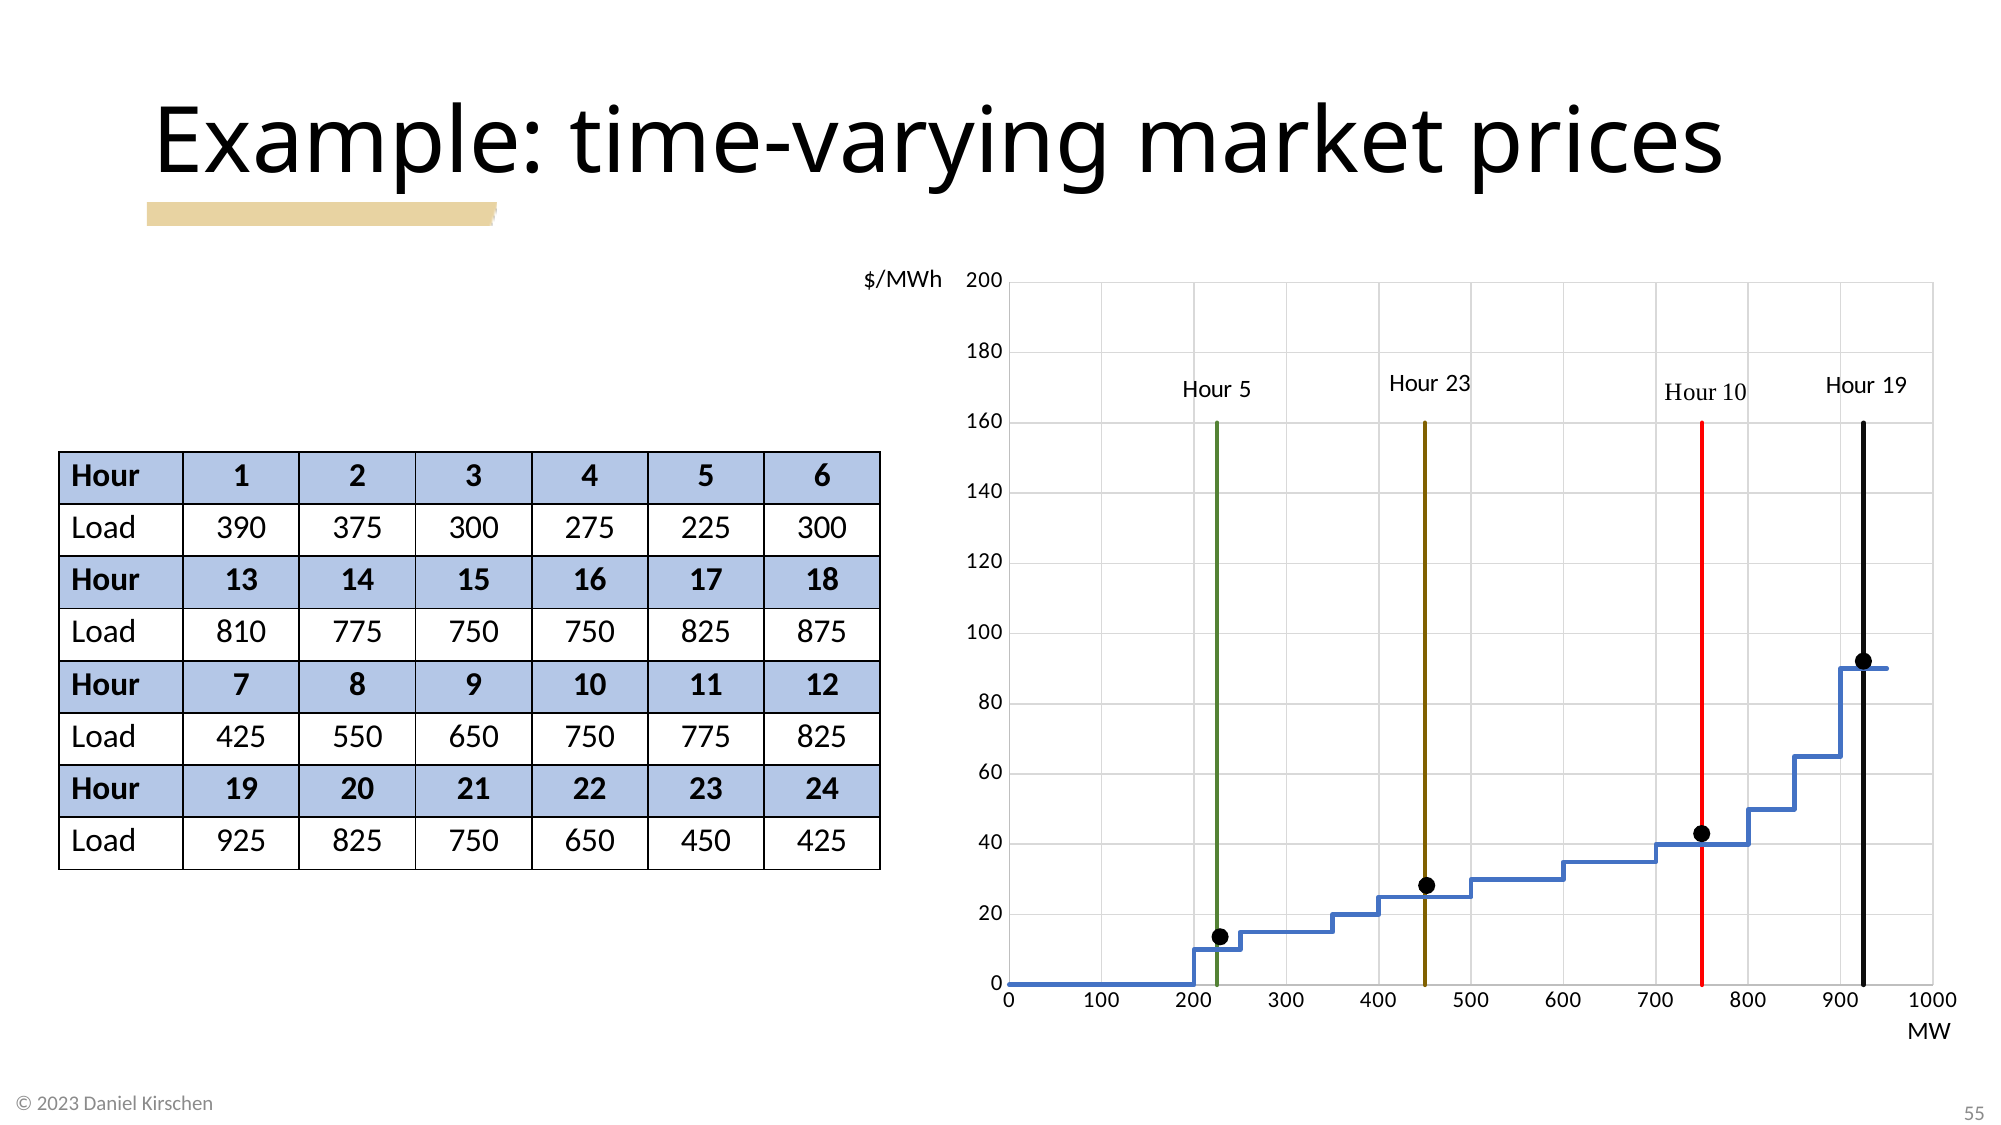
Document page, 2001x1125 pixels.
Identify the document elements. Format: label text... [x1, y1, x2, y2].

table_cell 225 [649, 505, 763, 555]
table_cell 425 [765, 818, 848, 869]
table_cell 22 [533, 766, 647, 816]
title Example: time-varying market prices [137, 59, 1863, 226]
table_header 1 [184, 453, 298, 503]
table_cell 15 [416, 557, 531, 608]
table_cell 21 [416, 766, 531, 816]
table_cell 17 [649, 557, 763, 608]
table_cell 810 [184, 609, 298, 660]
slide_number 55 [1550, 1088, 2000, 1125]
table_cell 390 [184, 505, 298, 555]
table_cell 10 [533, 662, 647, 712]
table_cell 450 [649, 818, 763, 869]
table_header 4 [533, 453, 647, 503]
table_cell 550 [300, 714, 415, 764]
table_cell 300 [416, 505, 531, 555]
table_cell 23 [649, 766, 763, 816]
table_cell 825 [765, 714, 848, 764]
table_cell 775 [649, 714, 763, 764]
slide_number © 2023 Daniel Kirschen [0, 1079, 484, 1125]
table_cell 300 [765, 505, 848, 555]
table_cell Load [60, 714, 182, 764]
table_cell Hour [60, 766, 182, 816]
table_cell 750 [533, 714, 647, 764]
table_cell 19 [184, 766, 298, 816]
table_cell 925 [184, 818, 298, 869]
table_cell 750 [533, 609, 647, 660]
table_cell 275 [533, 505, 647, 555]
table_cell 14 [300, 557, 415, 608]
table_cell 750 [416, 818, 531, 869]
table_cell 7 [184, 662, 298, 712]
table_header 3 [416, 453, 531, 503]
table_cell 9 [416, 662, 531, 712]
table_header 5 [649, 453, 763, 503]
table_cell 16 [533, 557, 647, 608]
table_cell 20 [300, 766, 415, 816]
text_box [848, 255, 1979, 1053]
table_header 6 [765, 453, 848, 503]
table_header Hour [60, 453, 182, 503]
table_cell 18 [765, 557, 848, 608]
table_cell Load [60, 818, 182, 869]
table_header 2 [300, 453, 415, 503]
table_cell 875 [765, 609, 848, 660]
table_cell 13 [184, 557, 298, 608]
table_cell Load [60, 609, 182, 660]
table_cell 8 [300, 662, 415, 712]
table_cell 750 [416, 609, 531, 660]
table_cell 825 [649, 609, 763, 660]
table_cell 11 [649, 662, 763, 712]
table_cell Hour [60, 662, 182, 712]
table_cell 425 [184, 714, 298, 764]
table_cell 650 [533, 818, 647, 869]
table_cell 650 [416, 714, 531, 764]
table_cell 12 [765, 662, 848, 712]
table_cell 24 [765, 766, 848, 816]
table_cell 775 [300, 609, 415, 660]
table_cell Hour [60, 557, 182, 608]
table_cell 825 [300, 818, 415, 869]
table_cell Load [60, 505, 182, 555]
table_cell 375 [300, 505, 415, 555]
